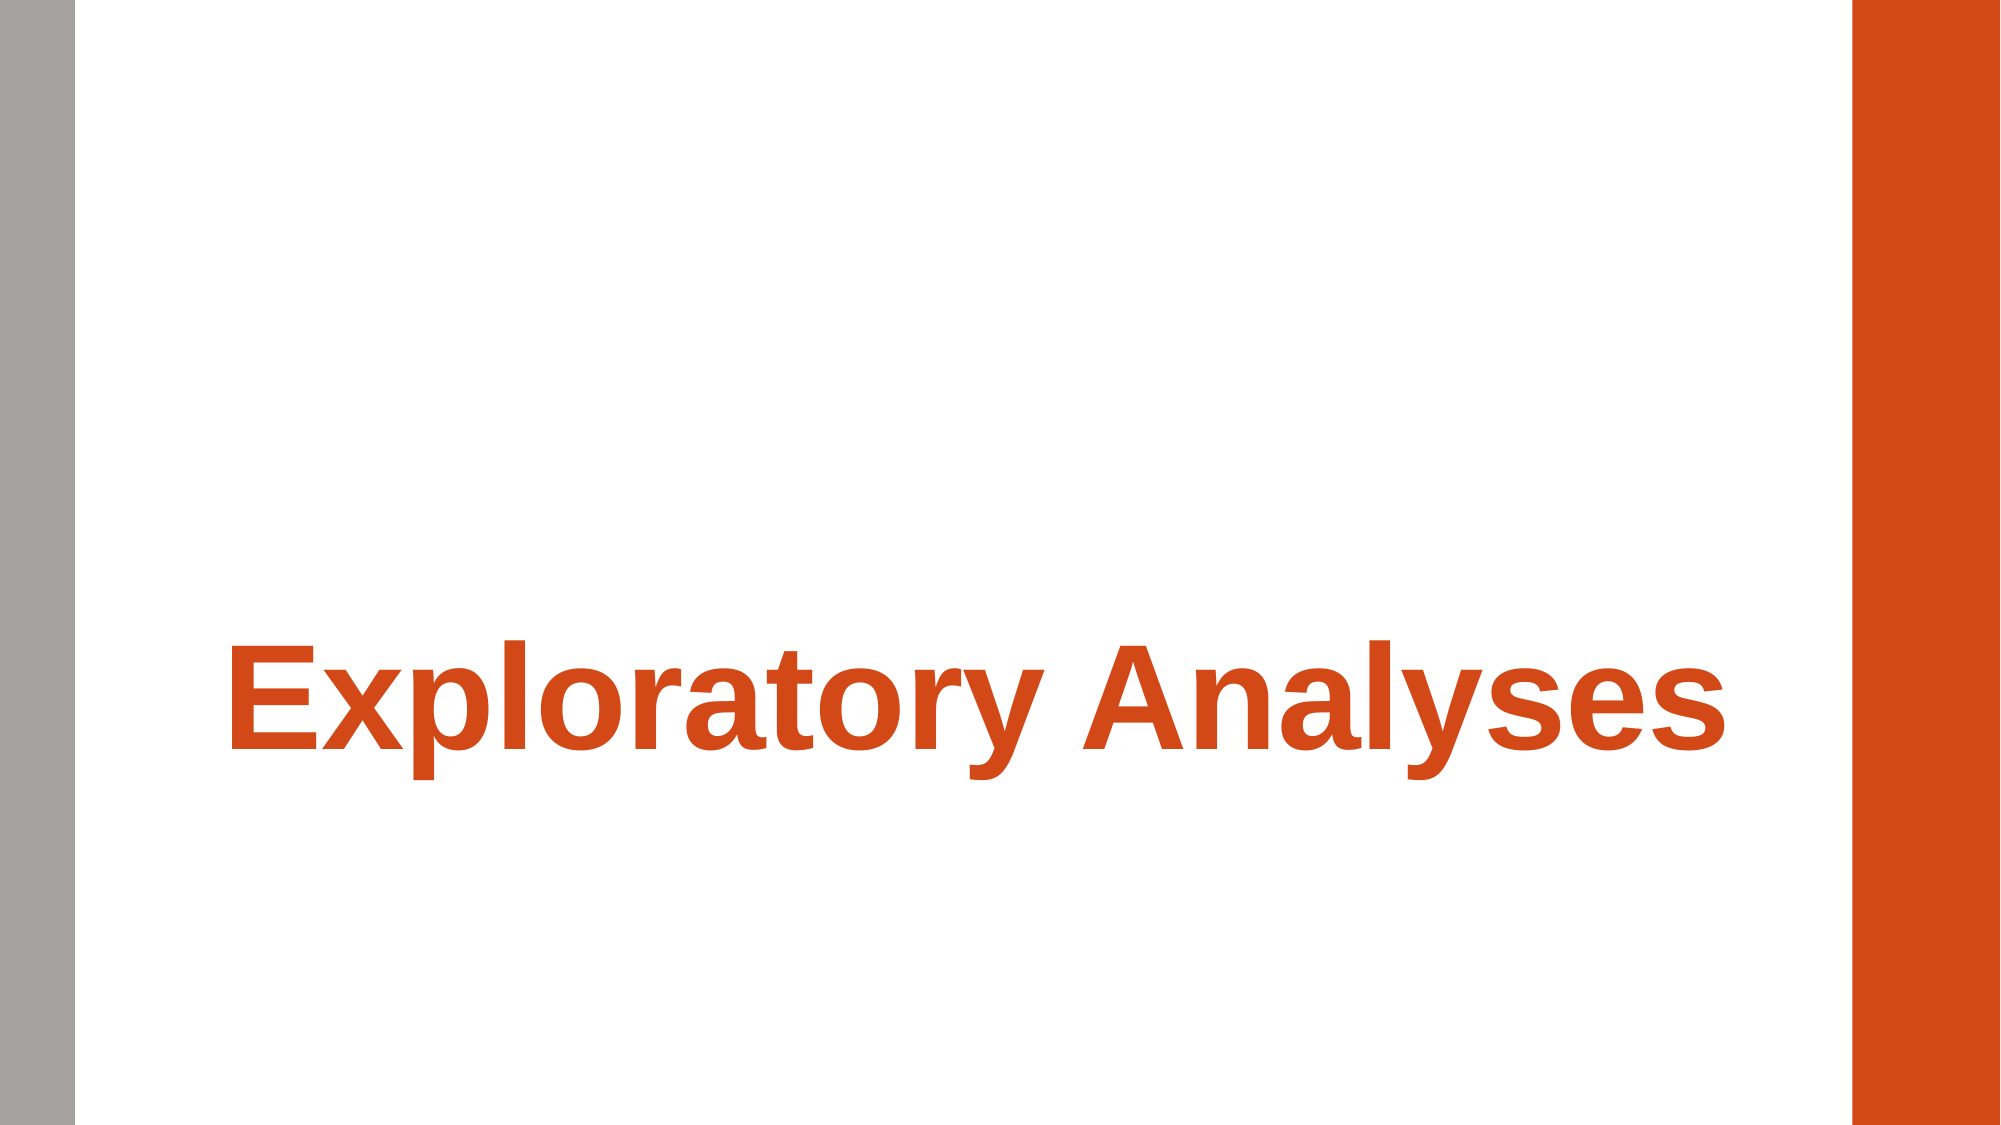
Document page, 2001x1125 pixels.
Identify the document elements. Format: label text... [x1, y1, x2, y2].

title Exploratory Analyses [206, 124, 1752, 788]
